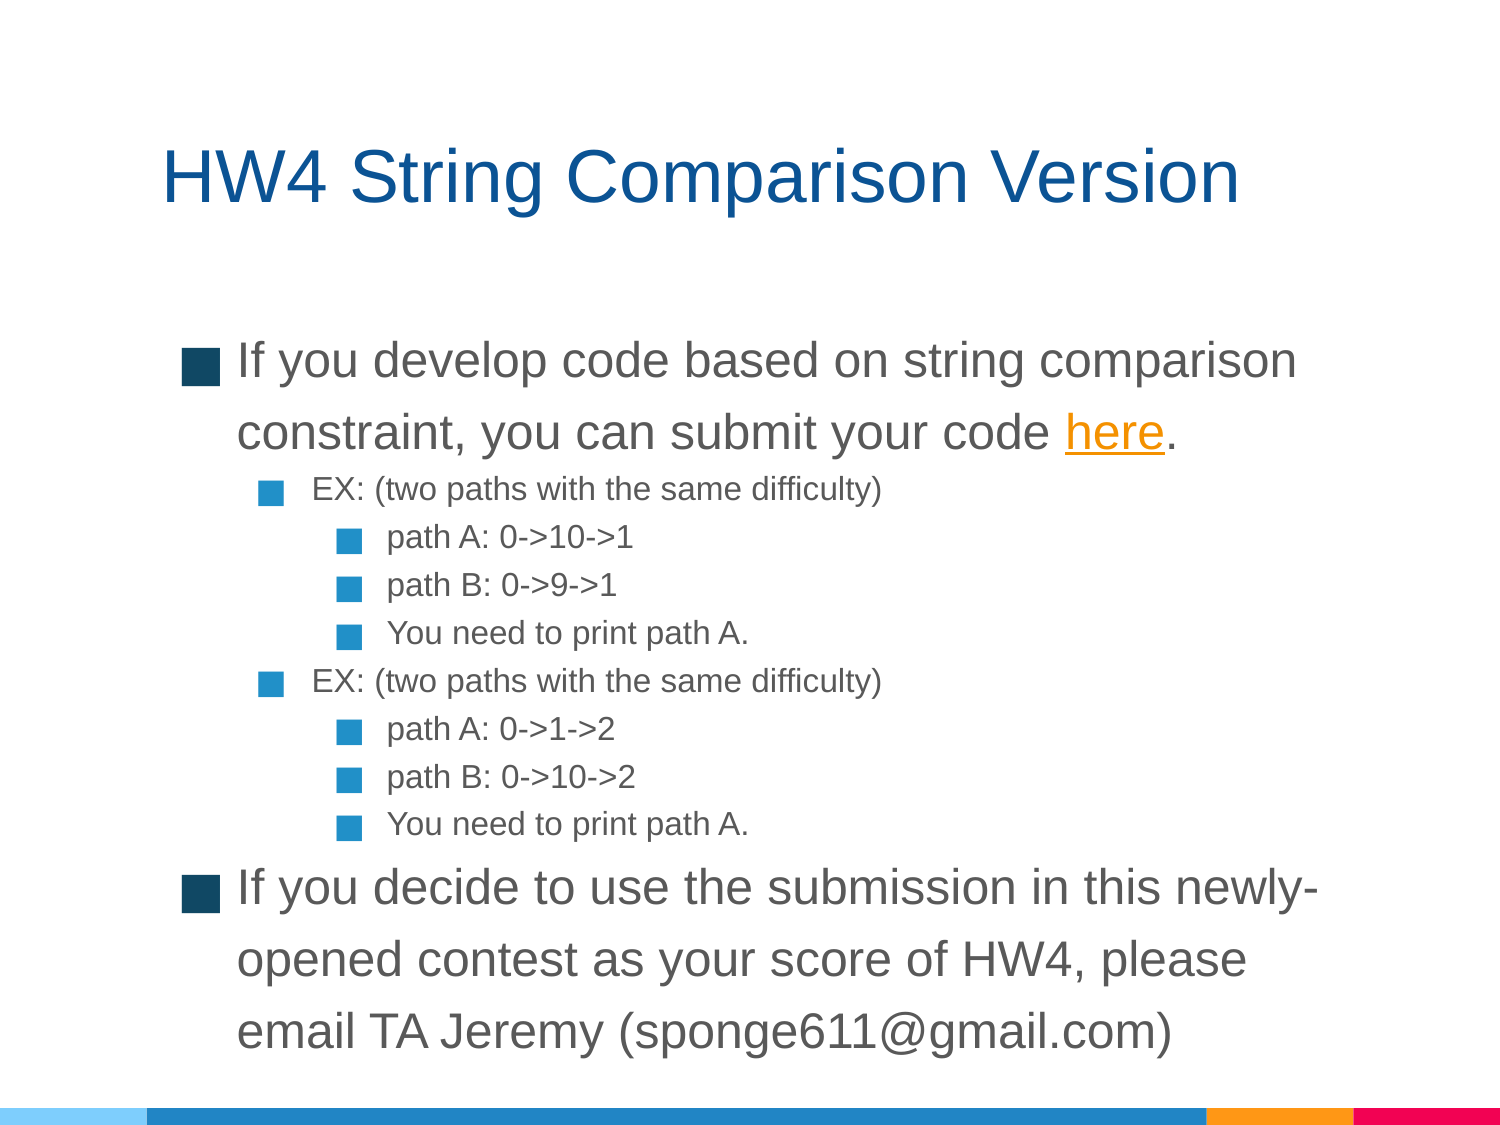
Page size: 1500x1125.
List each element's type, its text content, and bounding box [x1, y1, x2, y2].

title HW4 String Comparison Version [146, 45, 1375, 233]
list If you develop code based on string comparison constraint, you can submit your code here. EX: (two paths with the same difficulty) path A: 0->10->1 path B: 0->9->1 You need to print path A. EX: (two paths with the same difficulty) path A: 0->1->2 path B: 0->10->2 You need to print path A. If you decide to use the submission in this newly-opened contest as your score of HW4, please email TA Jeremy (sponge611@gmail.com) [146, 300, 1375, 998]
